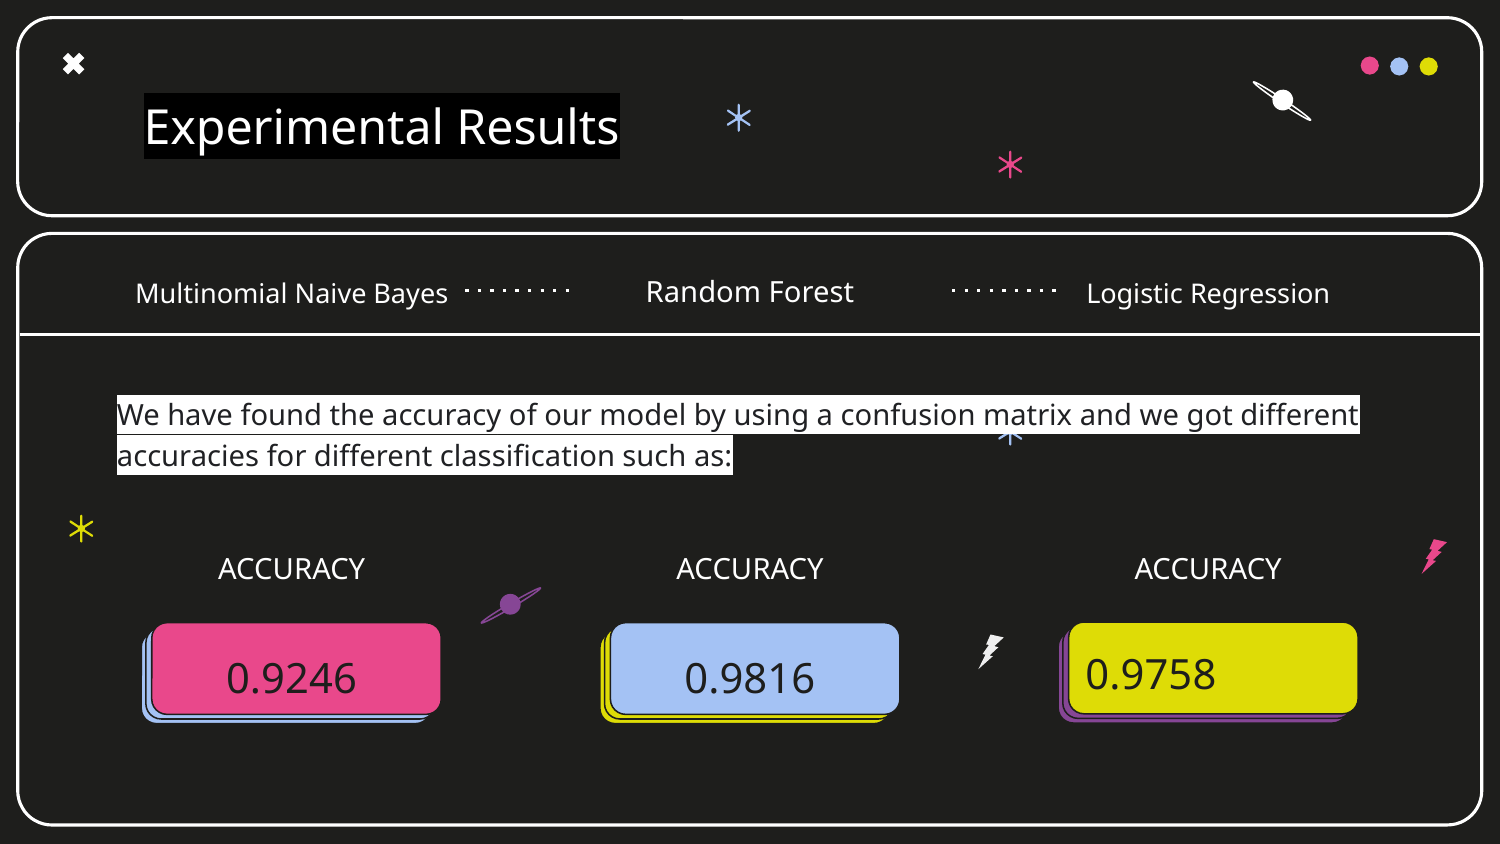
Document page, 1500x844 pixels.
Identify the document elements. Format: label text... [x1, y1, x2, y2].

subtitle We have found the accuracy of our model by using a confusion matrix and we got different accuracies for different classification such as: [101, 307, 1423, 556]
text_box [599, 622, 901, 724]
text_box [138, 622, 445, 724]
text_box ACCURACY [118, 536, 466, 599]
title Multinomial Naive Bayes [118, 244, 466, 337]
text_box ACCURACY [1034, 536, 1382, 599]
title Logistic Regression [1034, 244, 1382, 337]
text_box ACCURACY [576, 536, 924, 599]
title Random Forest [576, 244, 924, 337]
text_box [1055, 621, 1361, 724]
title Experimental Results [128, 81, 1310, 174]
